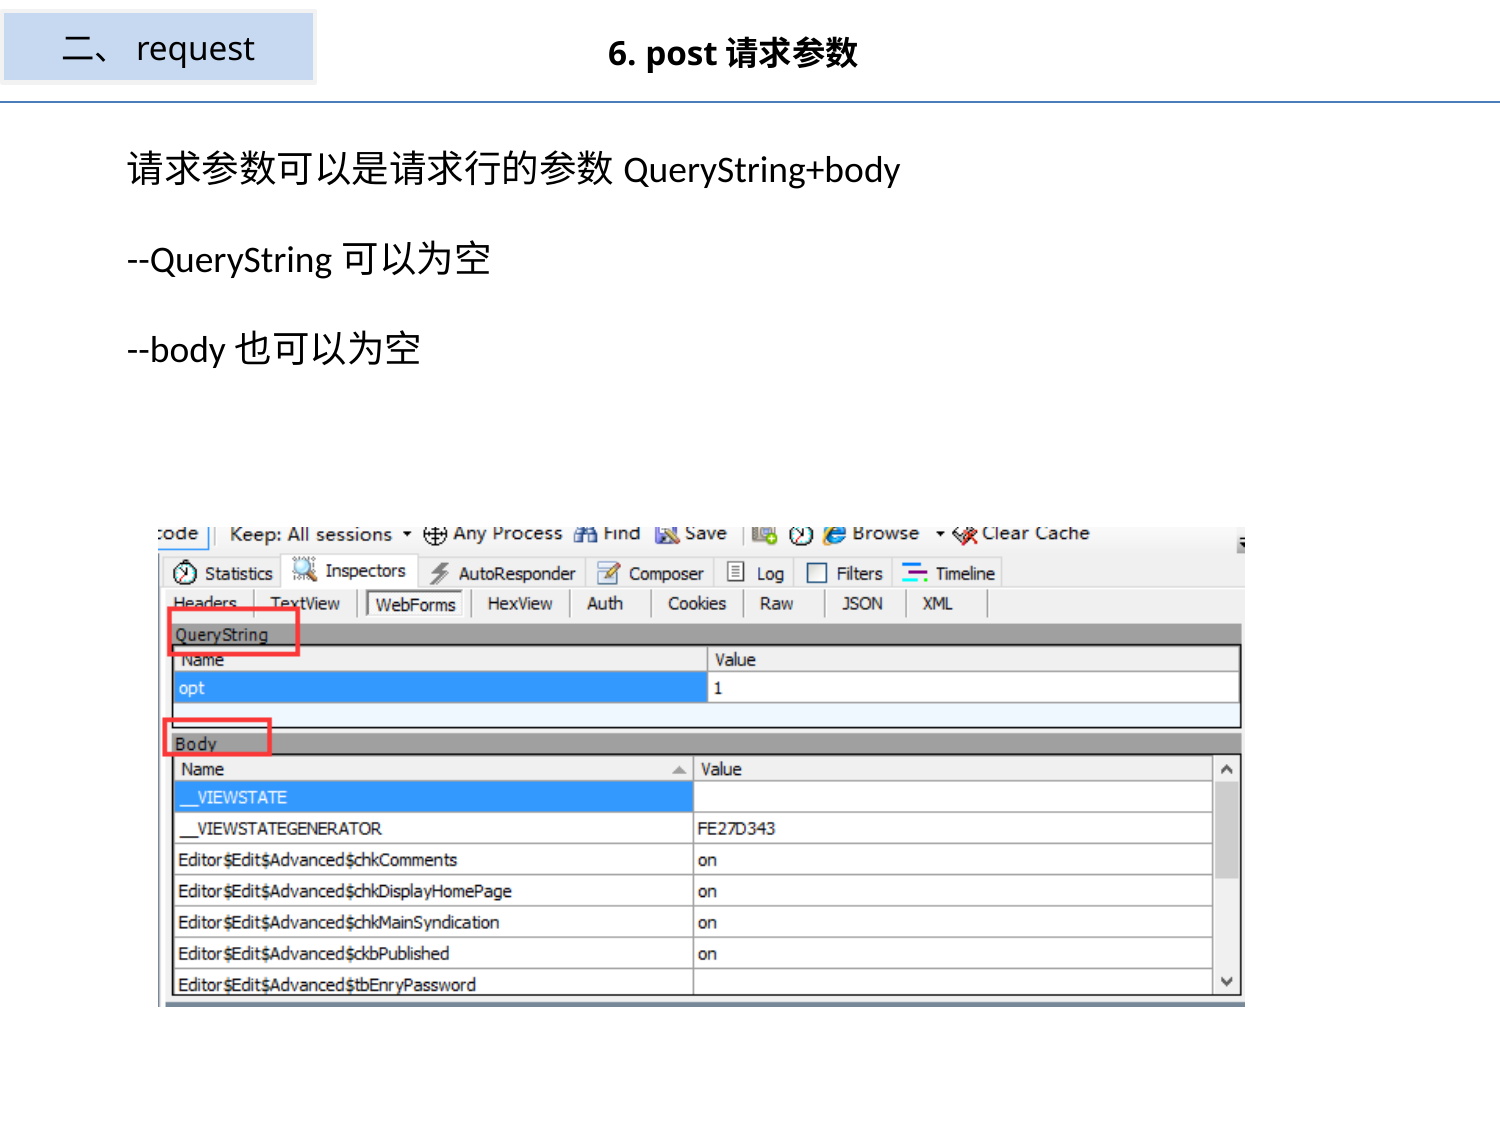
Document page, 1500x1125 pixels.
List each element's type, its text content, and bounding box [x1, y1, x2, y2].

text_box 6. post请求参数 [593, 25, 874, 80]
text_box 二、request [0, 9, 317, 85]
text_box 请求参数可以是请求行的参数QueryString+body --QueryString可以为空 --body也可以为空 [112, 137, 1424, 467]
picture [157, 526, 1245, 1007]
